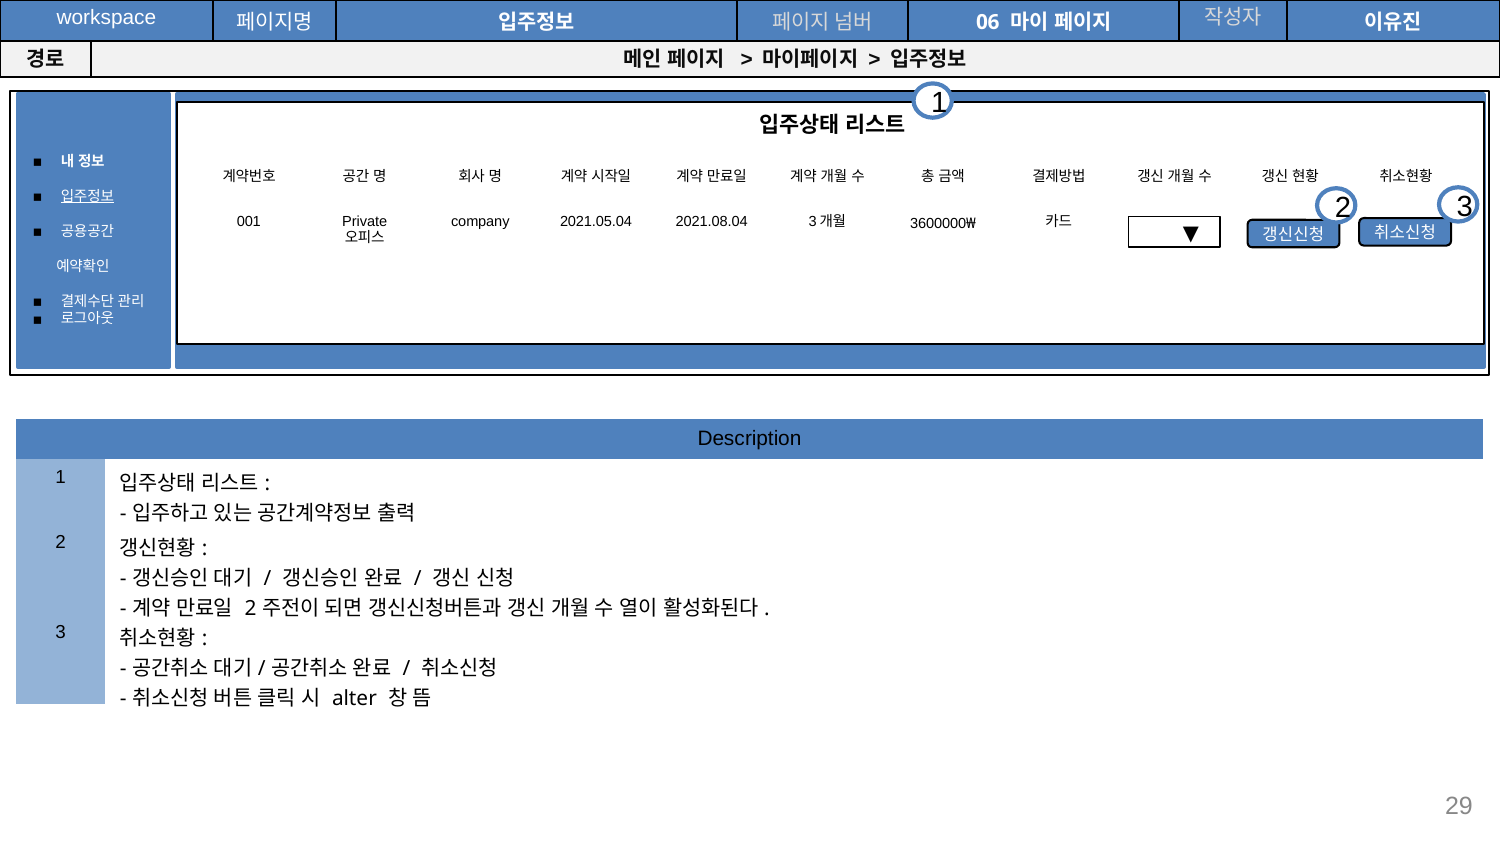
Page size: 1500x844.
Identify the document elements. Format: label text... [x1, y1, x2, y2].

table_cell 경로 [1, 42, 90, 76]
table_header 06 마이 페이지 [909, 1, 1178, 40]
table_cell 3 [16, 614, 105, 704]
table_cell 메인 페이지 > 마이페이지 > 입주정보 [92, 42, 1499, 76]
table_header 페이지명 [214, 1, 335, 40]
table_header 이유진 [1288, 1, 1499, 40]
slide_number ‹#› [1137, 782, 1488, 827]
table_cell 갱신현황: -갱신승인 대기 / 갱신승인 완료 / 갱신 신청 -계약 만료일 2주전이 되면 갱신신청버튼과 갱신 개월 수 열이 활성화된다. [105, 524, 1483, 614]
table_header 페이지 넘버 [738, 1, 907, 40]
table_cell 입주상태 리스트: -입주하고 있는 공간계약정보 출력 [105, 459, 1483, 524]
table_cell 1 [16, 459, 105, 524]
text_box 1 [918, 83, 947, 89]
table_header Description [16, 419, 1483, 459]
table_cell 2 [16, 524, 105, 614]
table_header workspace [1, 1, 212, 40]
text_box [9, 90, 1490, 376]
table_header 입주정보 [337, 1, 736, 40]
table_header 작성자 [1180, 1, 1286, 40]
table_cell 취소현황: -공간취소 대기/공간취소 완료 / 취소신청 -취소신청 버튼 클릭 시 alter 창 뜸 [105, 614, 1483, 704]
